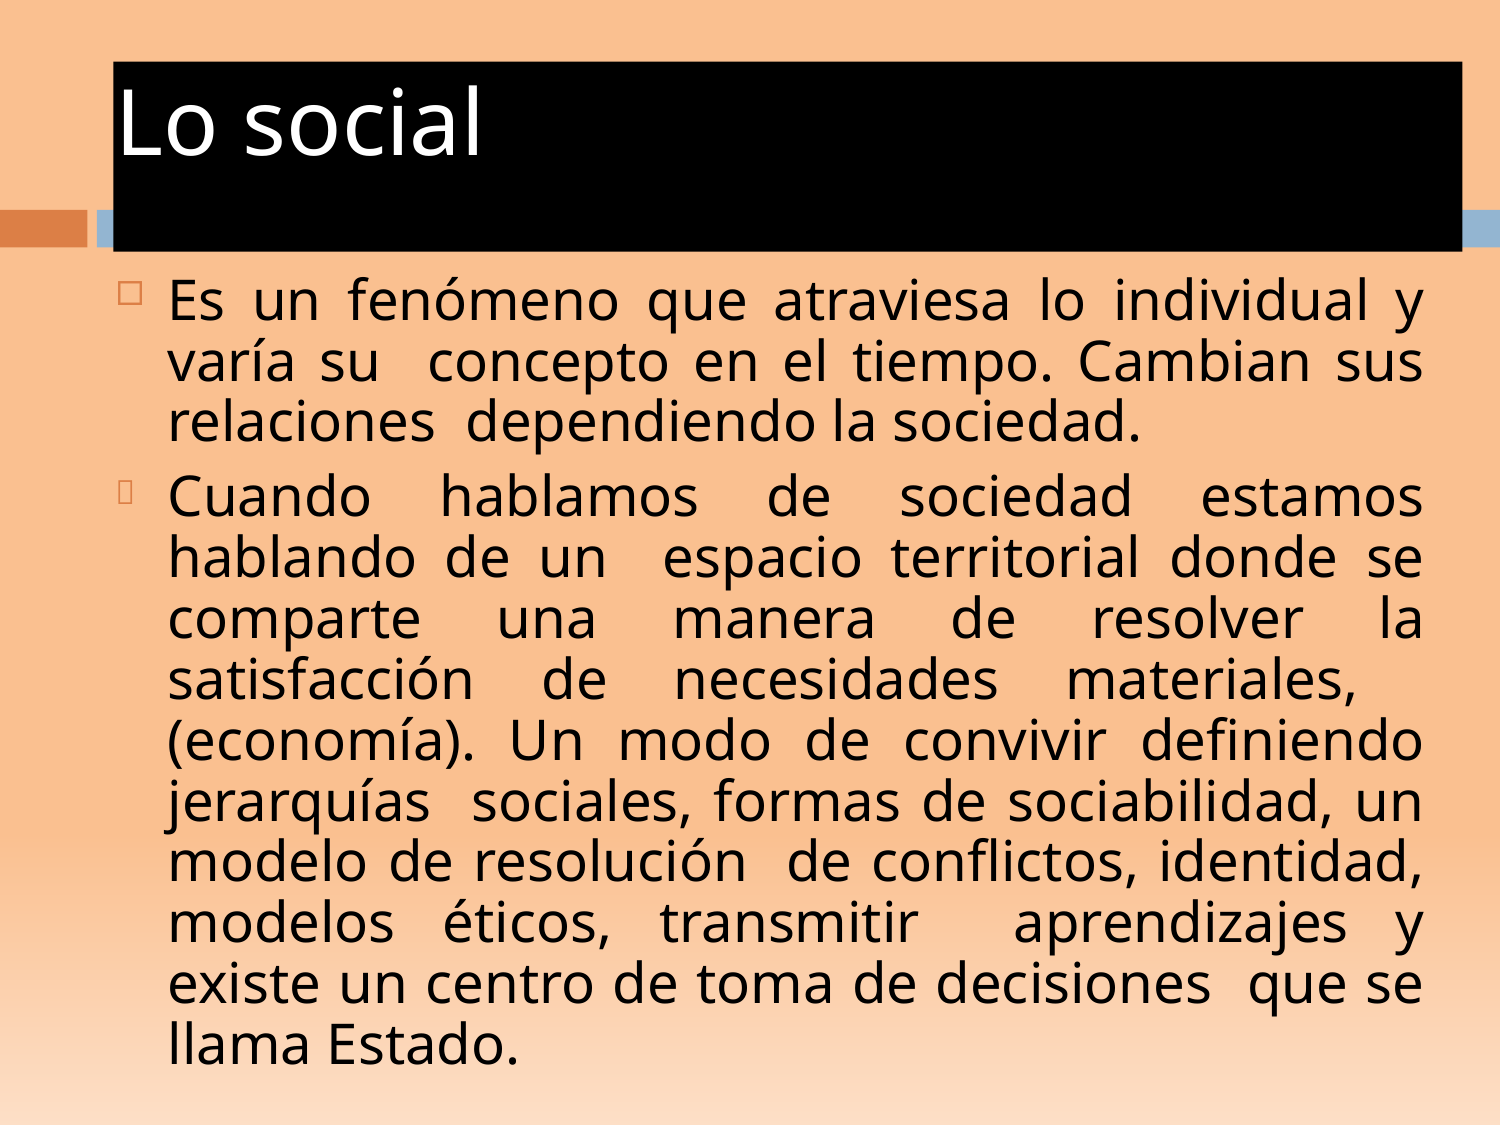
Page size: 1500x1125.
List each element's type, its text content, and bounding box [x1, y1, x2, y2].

text_box  [113, 469, 148, 512]
text_box Es un fenómeno que atraviesa lo individual y varía su concepto en el tiempo. Cambian sus relaciones dependiendo la sociedad. [113, 261, 1426, 453]
title Lo social [113, 61, 1463, 252]
text_box Cuando hablamos de sociedad estamos hablando de un espacio territorial donde se comparte una manera de resolver la satisfacción de necesidades materiales, (economía). Un modo de convivir definiendo jerarquías sociales, formas de sociabilidad, un modelo de resolución de conflictos, identidad, modelos éticos, transmitir aprendizajes y existe un centro de toma de decisiones que se llama Estado. [165, 457, 1426, 1125]
